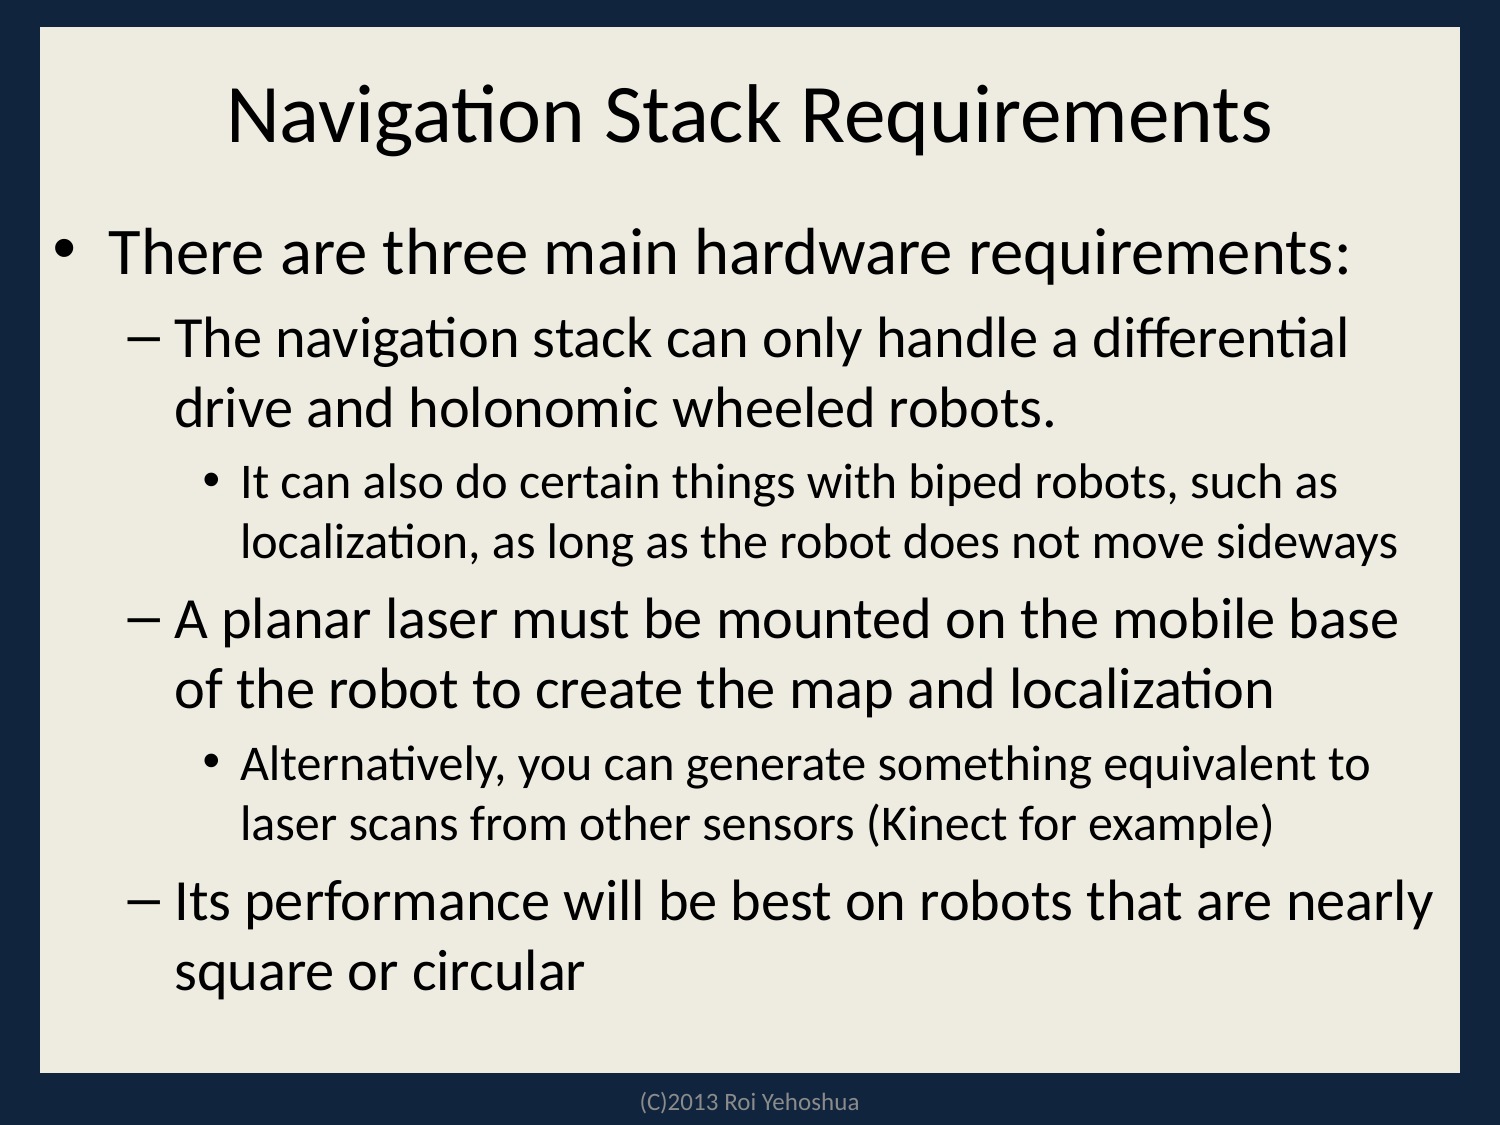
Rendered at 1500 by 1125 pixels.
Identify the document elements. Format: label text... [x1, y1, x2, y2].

title Navigation Stack Requirements [37, 31, 1463, 188]
list There are three main hardware requirements: The navigation stack can only handle a differential drive and holonomic wheeled robots. It can also do certain things with biped robots, such as localization, as long as the robot does not move sideways A planar laser must be mounted on the mobile base of the robot to create the map and localization Alternatively, you can generate something equivalent to laser scans from other sensors (Kinect for example) Its performance will be best on robots that are nearly square or circular [37, 200, 1463, 1080]
footer (C)2013 Roi Yehoshua [512, 1074, 988, 1125]
